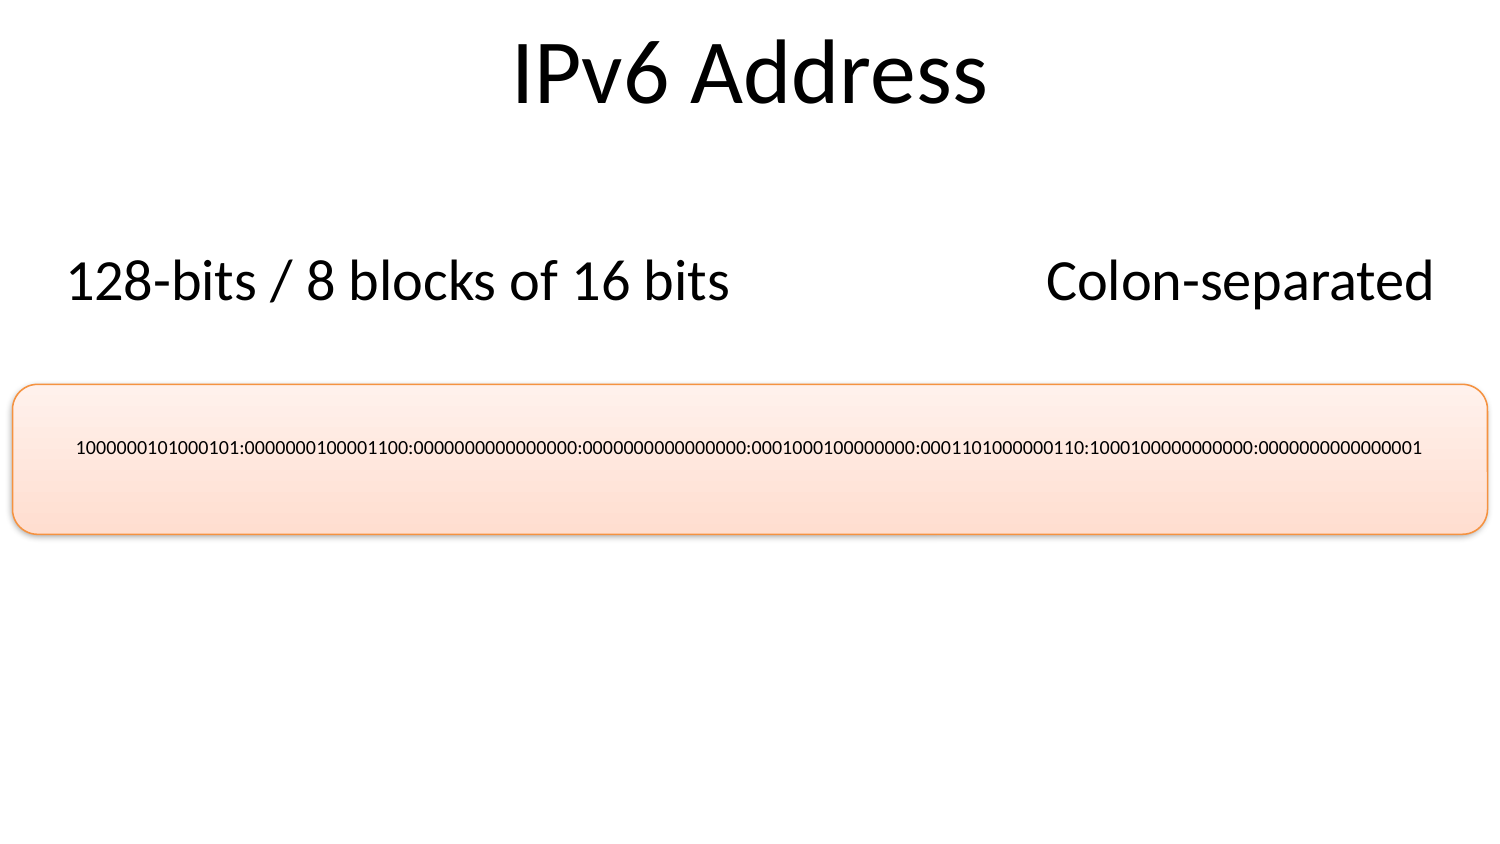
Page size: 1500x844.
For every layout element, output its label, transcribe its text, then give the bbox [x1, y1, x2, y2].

text_box 128-bits / 8 blocks of 16 bits [50, 234, 763, 360]
text_box Colon-separated [880, 234, 1450, 347]
title IPv6 Address [75, 0, 1425, 138]
text_box 1000000101000101:0000000100001100:0000000000000000:0000000000000000:0001000100000000:0001101000000110:1000100000000000:0000000000000001 [11, 383, 1489, 536]
